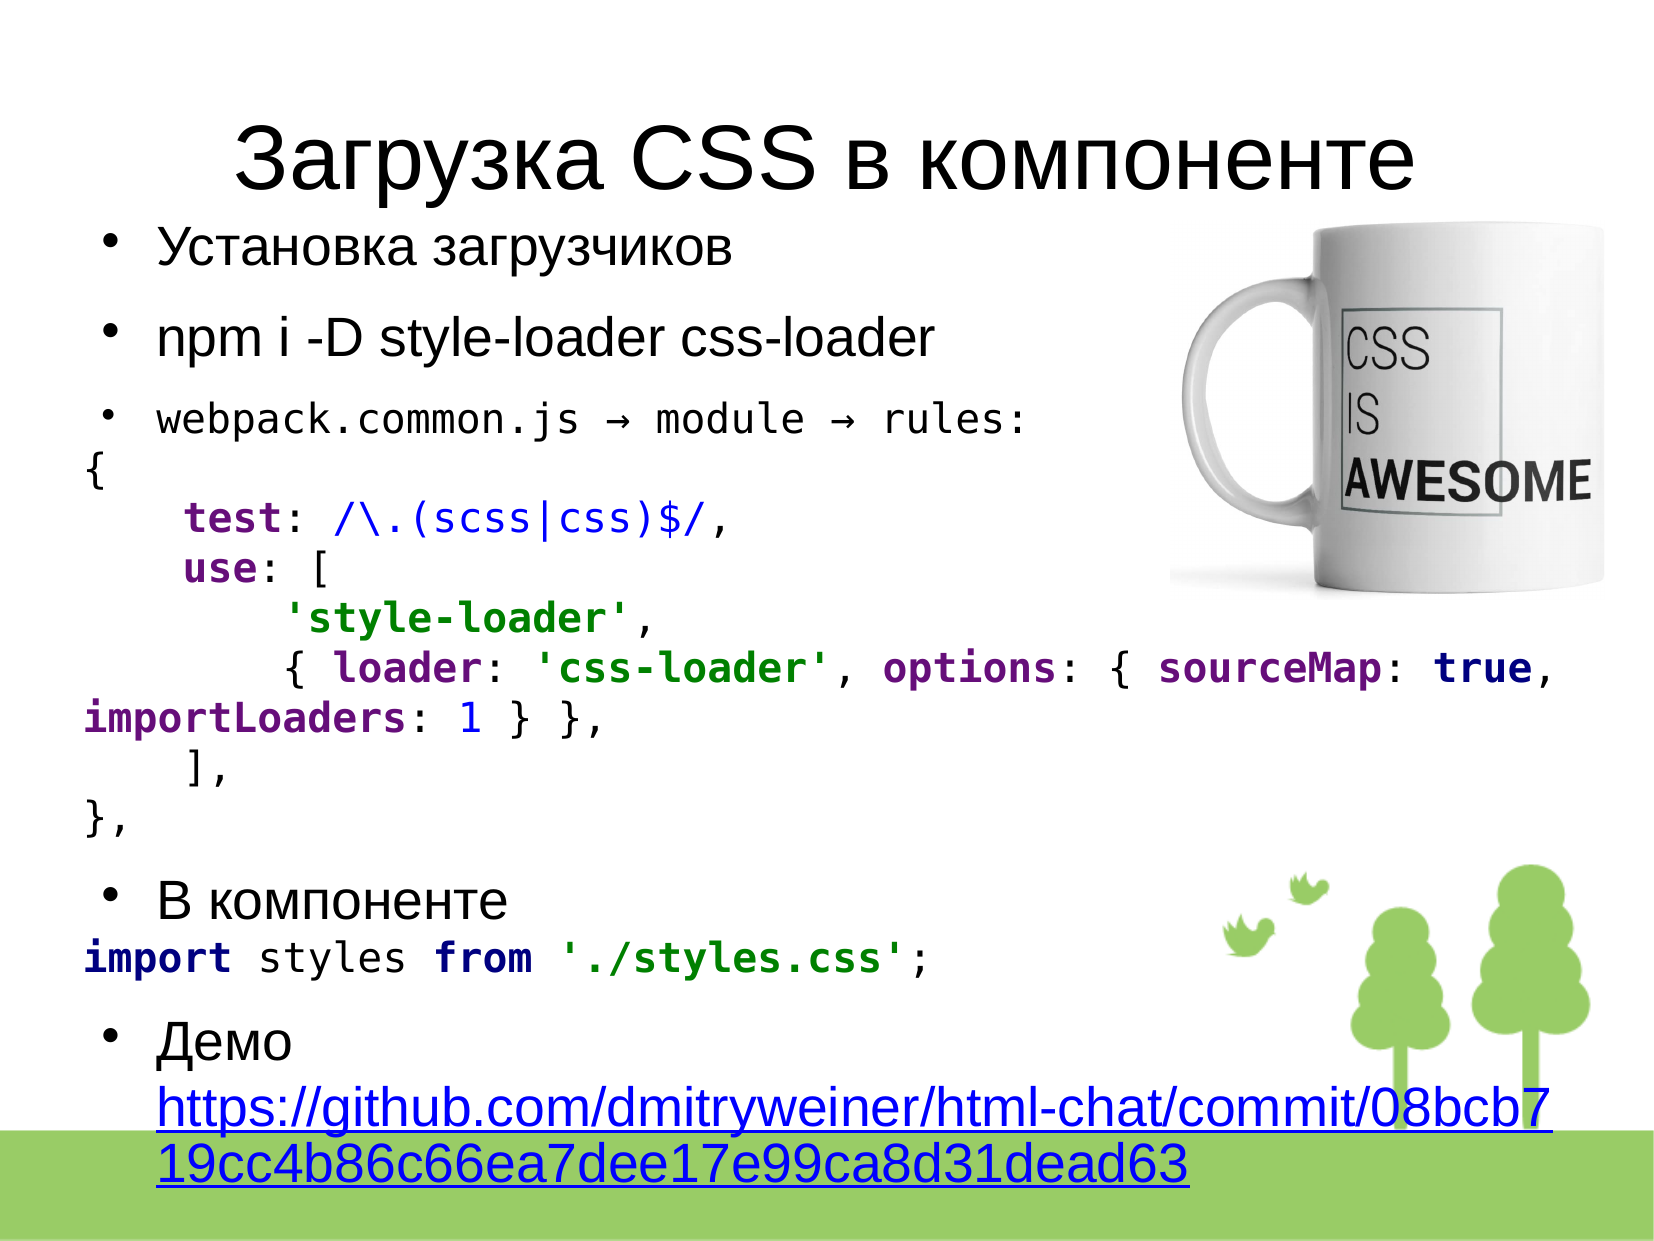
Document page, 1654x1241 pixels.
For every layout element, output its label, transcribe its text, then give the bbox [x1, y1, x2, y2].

text_box Загрузка CSS в компоненте [82, 97, 1571, 208]
text_box Установка загрузчиков npm i -D style-loader css-loader webpack.common.js → module → rules: { test: /\.(scss|css)$/, use: [ 'style-loader', { loader: 'css-loader', options: { sourceMap: true, importLoaders: 1 } }, ], }, В компоненте import styles from './styles.css'; Демо https://github.com/dmitryweiner/html-chat/commit/08bcb719cc4b86c66ea7dee17e99ca8d31dead63 [82, 210, 1571, 1140]
picture [0, 0, 1654, 1241]
